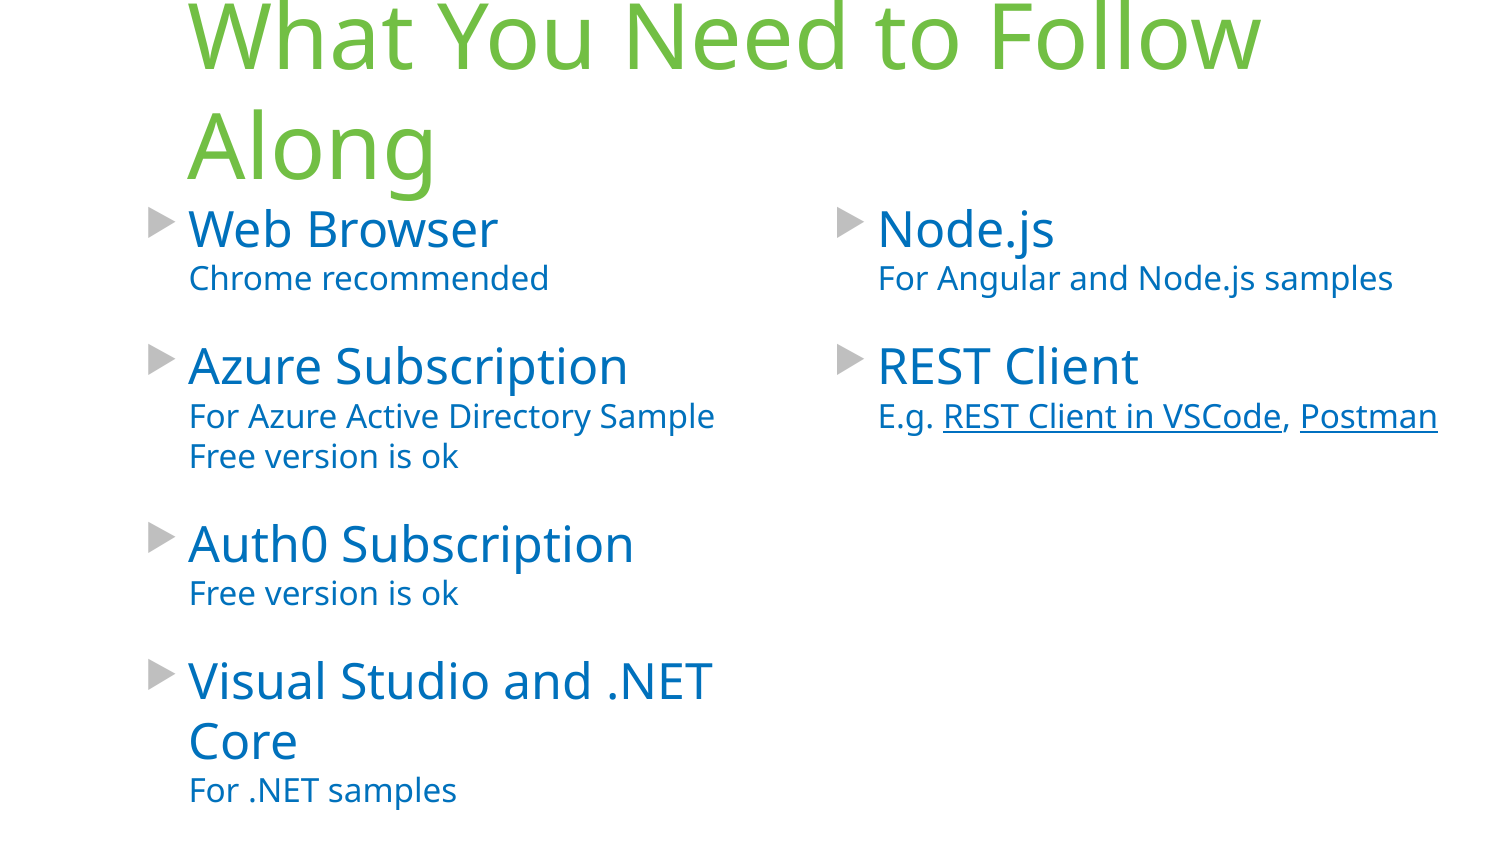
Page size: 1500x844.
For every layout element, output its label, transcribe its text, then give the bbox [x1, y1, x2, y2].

title What You Need to Follow Along [187, 32, 1459, 144]
list Web Browser Chrome recommended Azure Subscription For Azure Active Directory Sample Free version is ok Auth0 Subscription Free version is ok Visual Studio and .NET Core For .NET samples [143, 197, 809, 844]
list Node.js For Angular and Node.js samples REST Client E.g. REST Client in VSCode, Postman [832, 197, 1459, 844]
